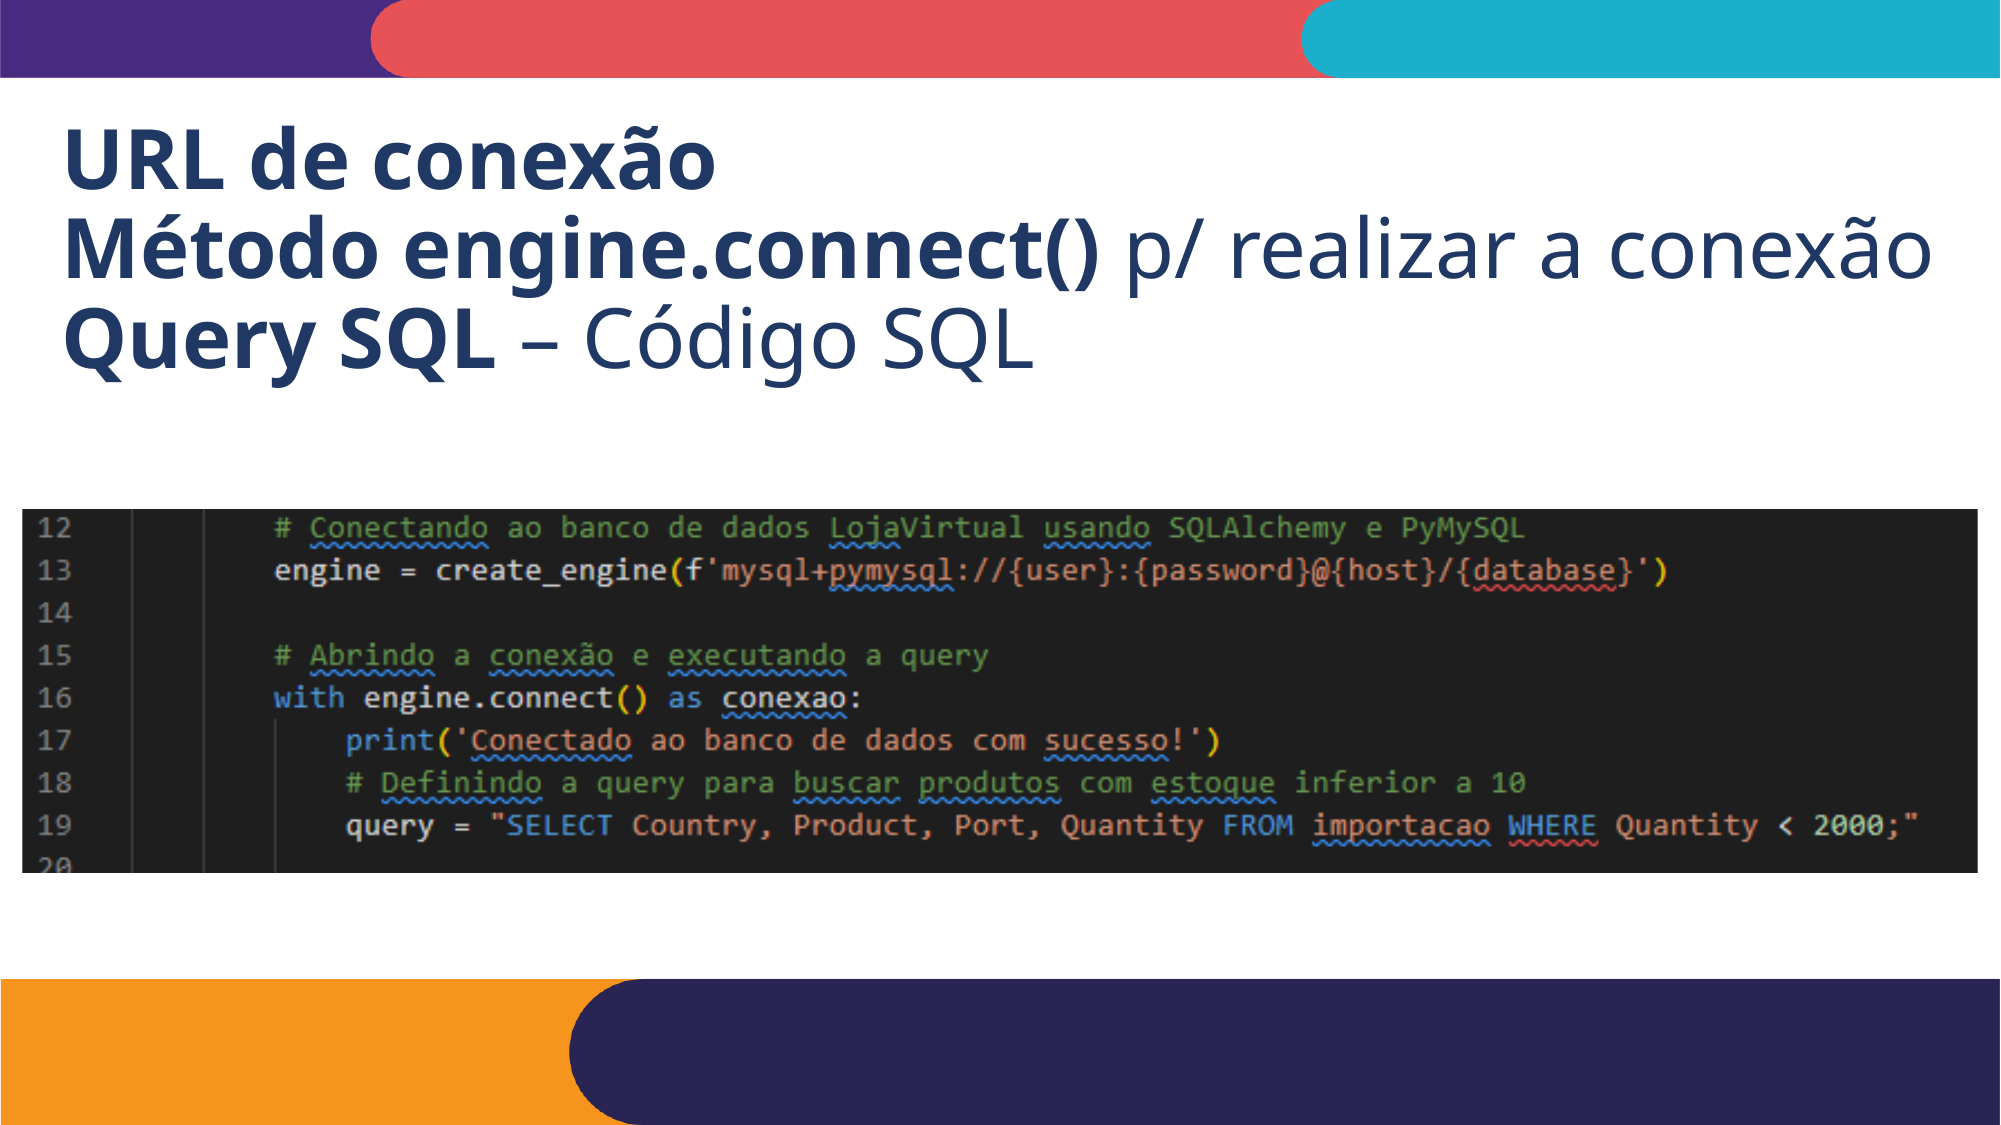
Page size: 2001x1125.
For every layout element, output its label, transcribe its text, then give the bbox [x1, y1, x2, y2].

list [22, 509, 1978, 873]
title URL de conexão Método engine.connect() p/ realizar a conexão Query SQL – Código SQL [46, 143, 1954, 361]
picture [0, 0, 2000, 1125]
